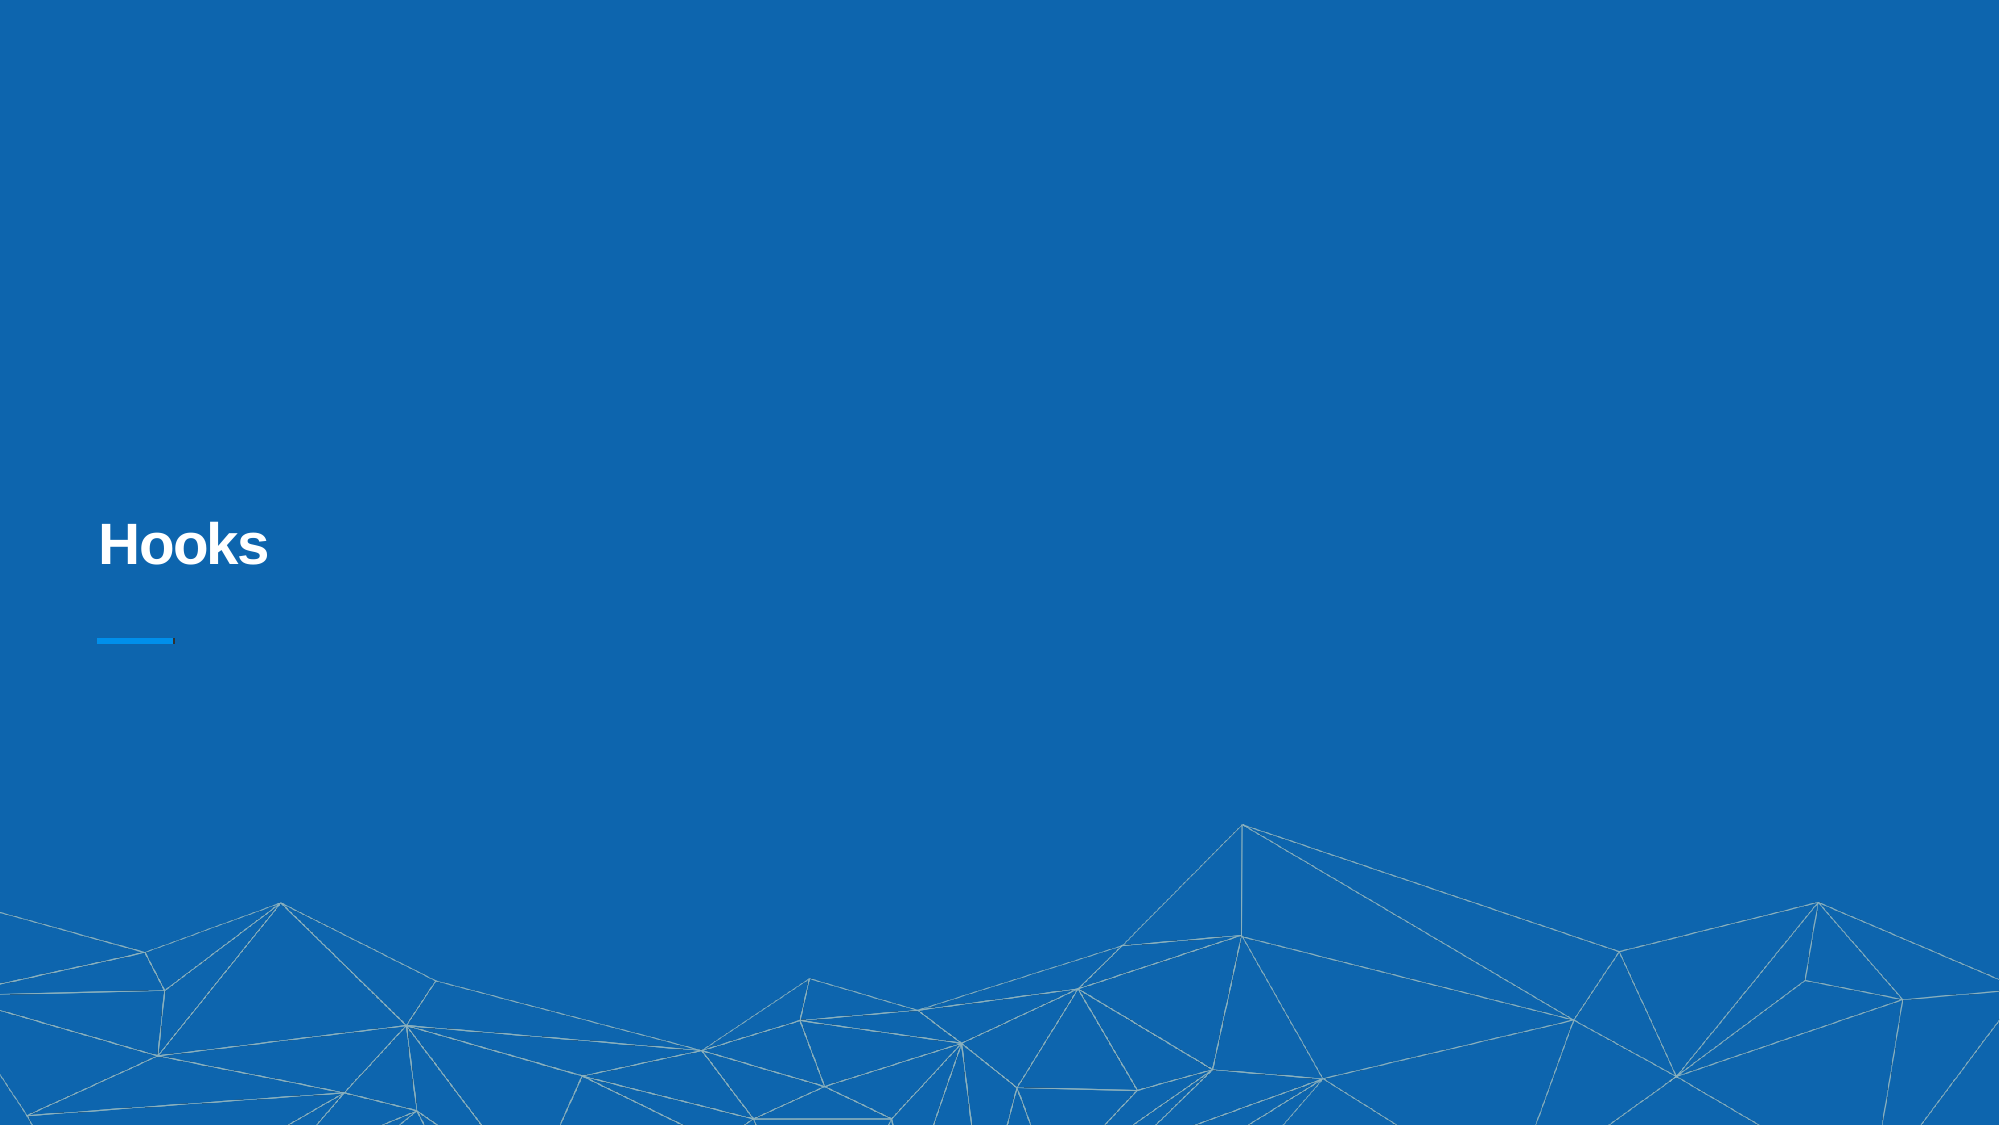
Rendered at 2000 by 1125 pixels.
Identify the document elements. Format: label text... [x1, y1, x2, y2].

title Hooks [98, 485, 1597, 576]
